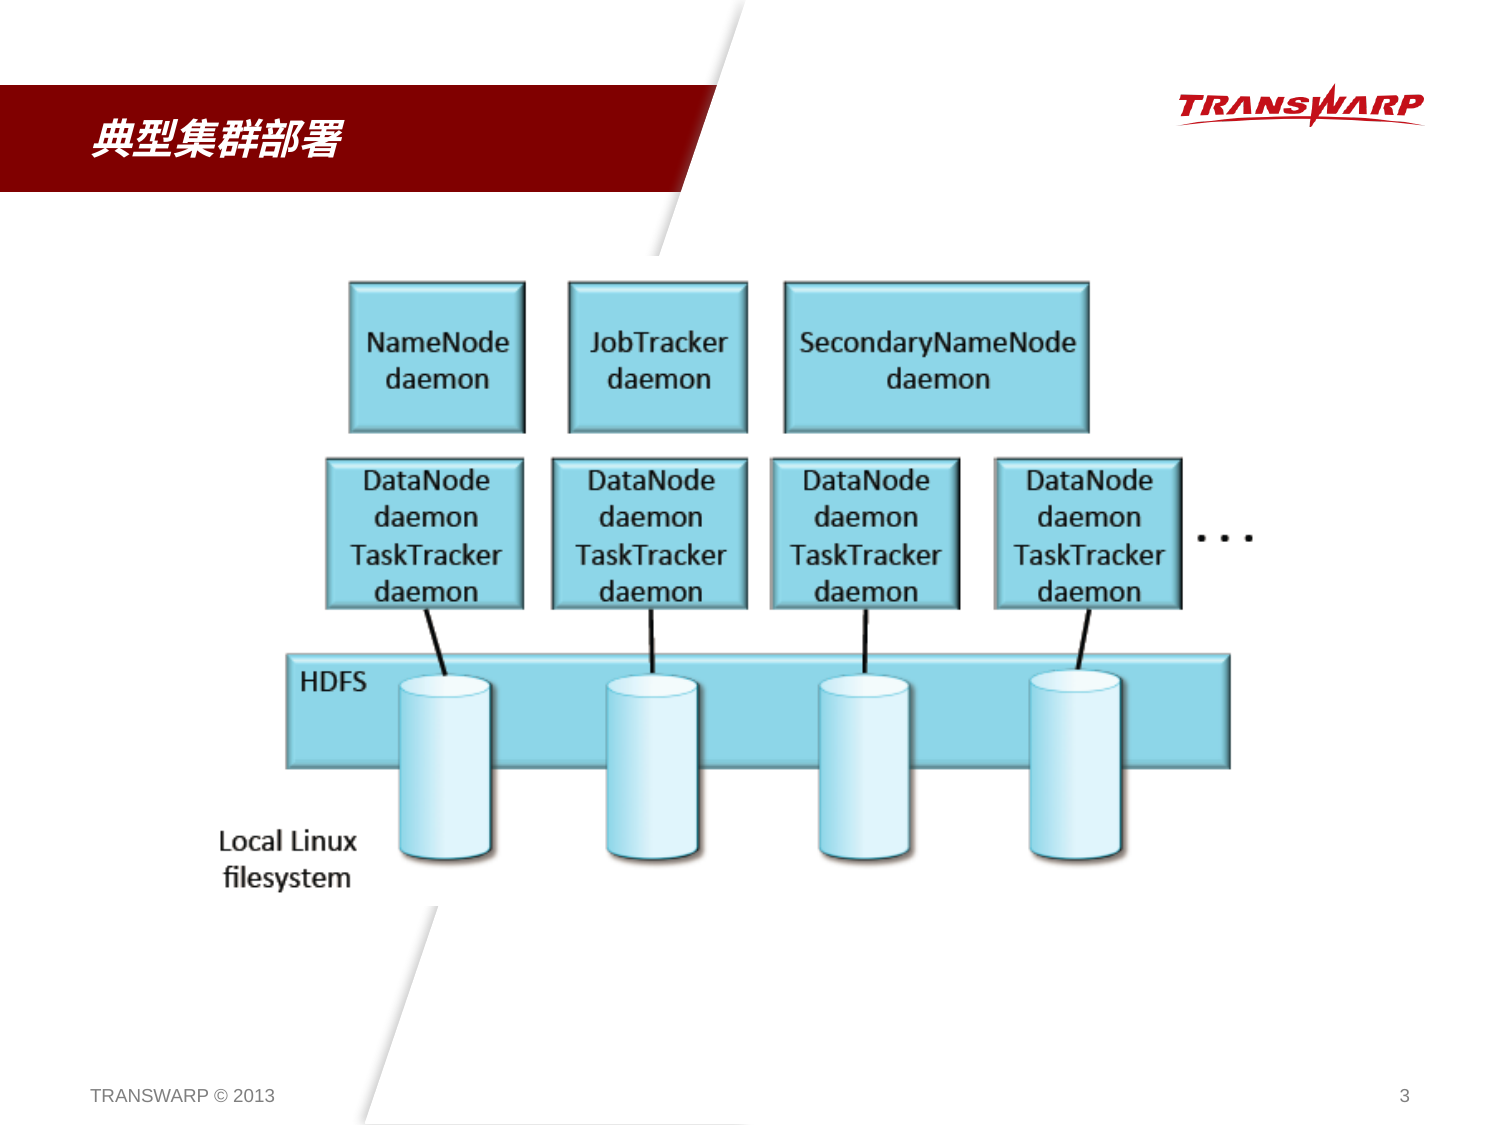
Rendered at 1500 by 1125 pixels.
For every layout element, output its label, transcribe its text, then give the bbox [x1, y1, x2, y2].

footer TRANSWARP © 2013 [75, 1065, 550, 1125]
picture [196, 256, 1262, 906]
title 典型集群部署 [75, 83, 1425, 192]
slide_number 3 [1074, 1064, 1426, 1125]
